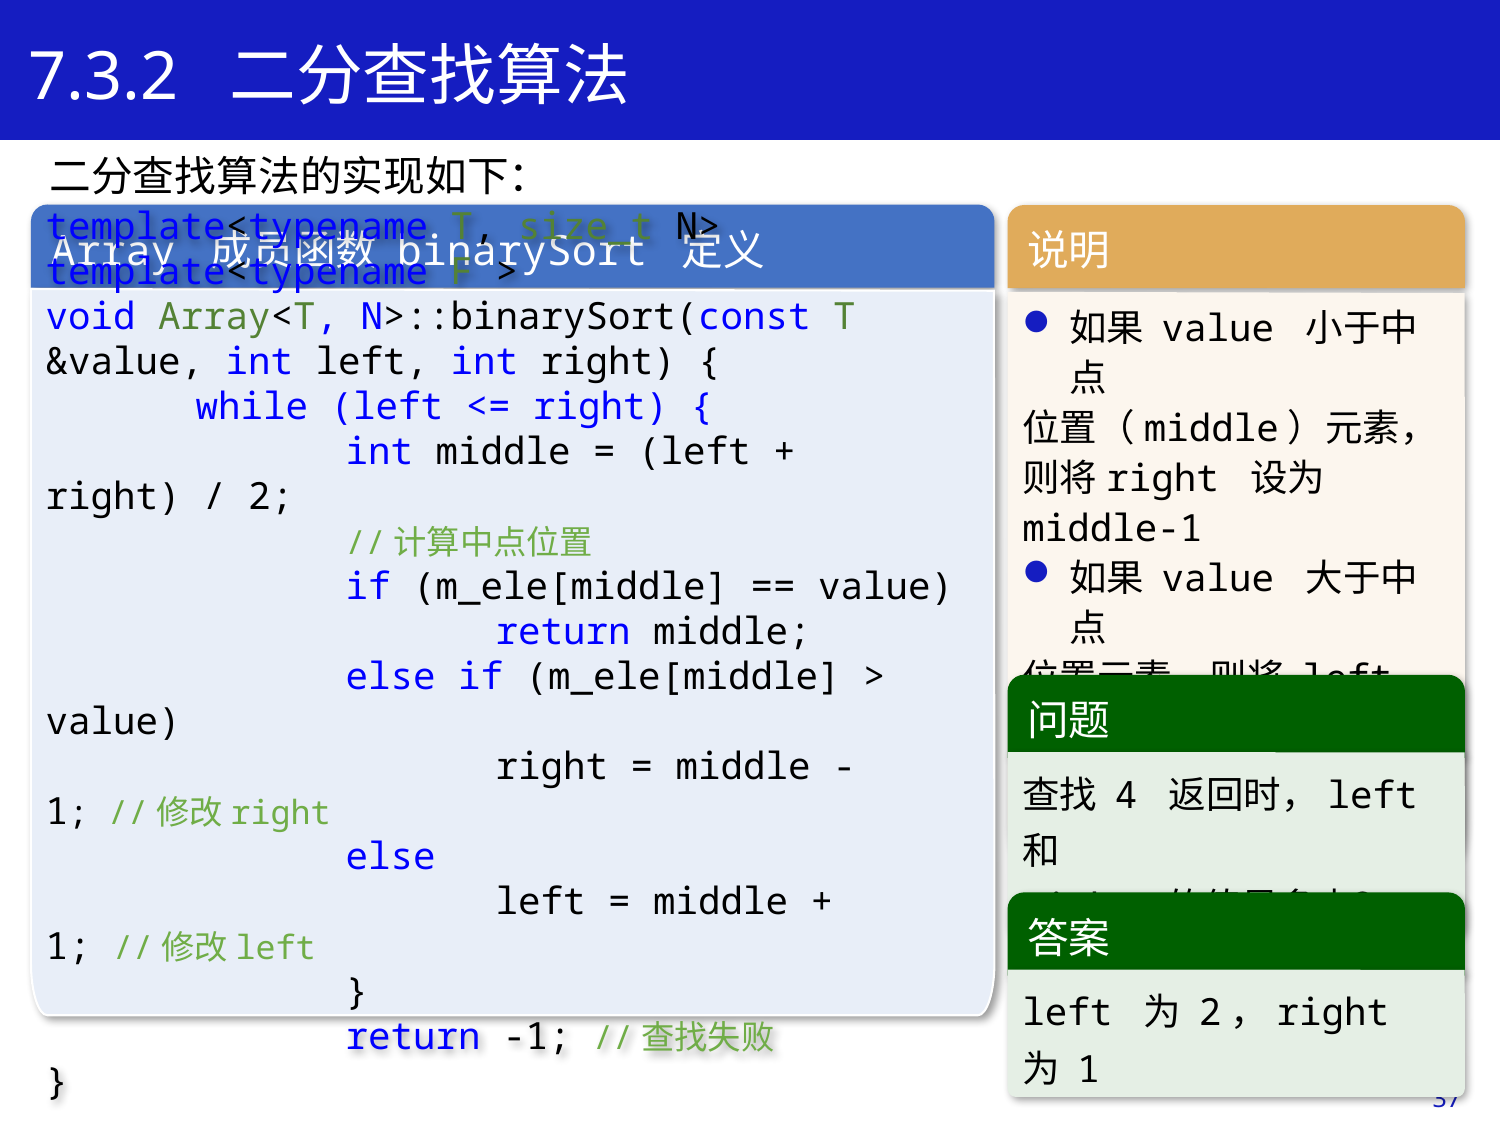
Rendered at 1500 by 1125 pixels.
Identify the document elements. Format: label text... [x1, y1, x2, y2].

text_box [1007, 674, 1465, 877]
text_box 二分查找算法的实现如下： [34, 142, 1469, 208]
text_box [30, 204, 995, 1016]
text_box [1007, 892, 1465, 1037]
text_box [1007, 205, 1465, 658]
slide_number 37 [1138, 1069, 1477, 1125]
text_box 7.3.2 二分查找算法 [13, 25, 1411, 121]
